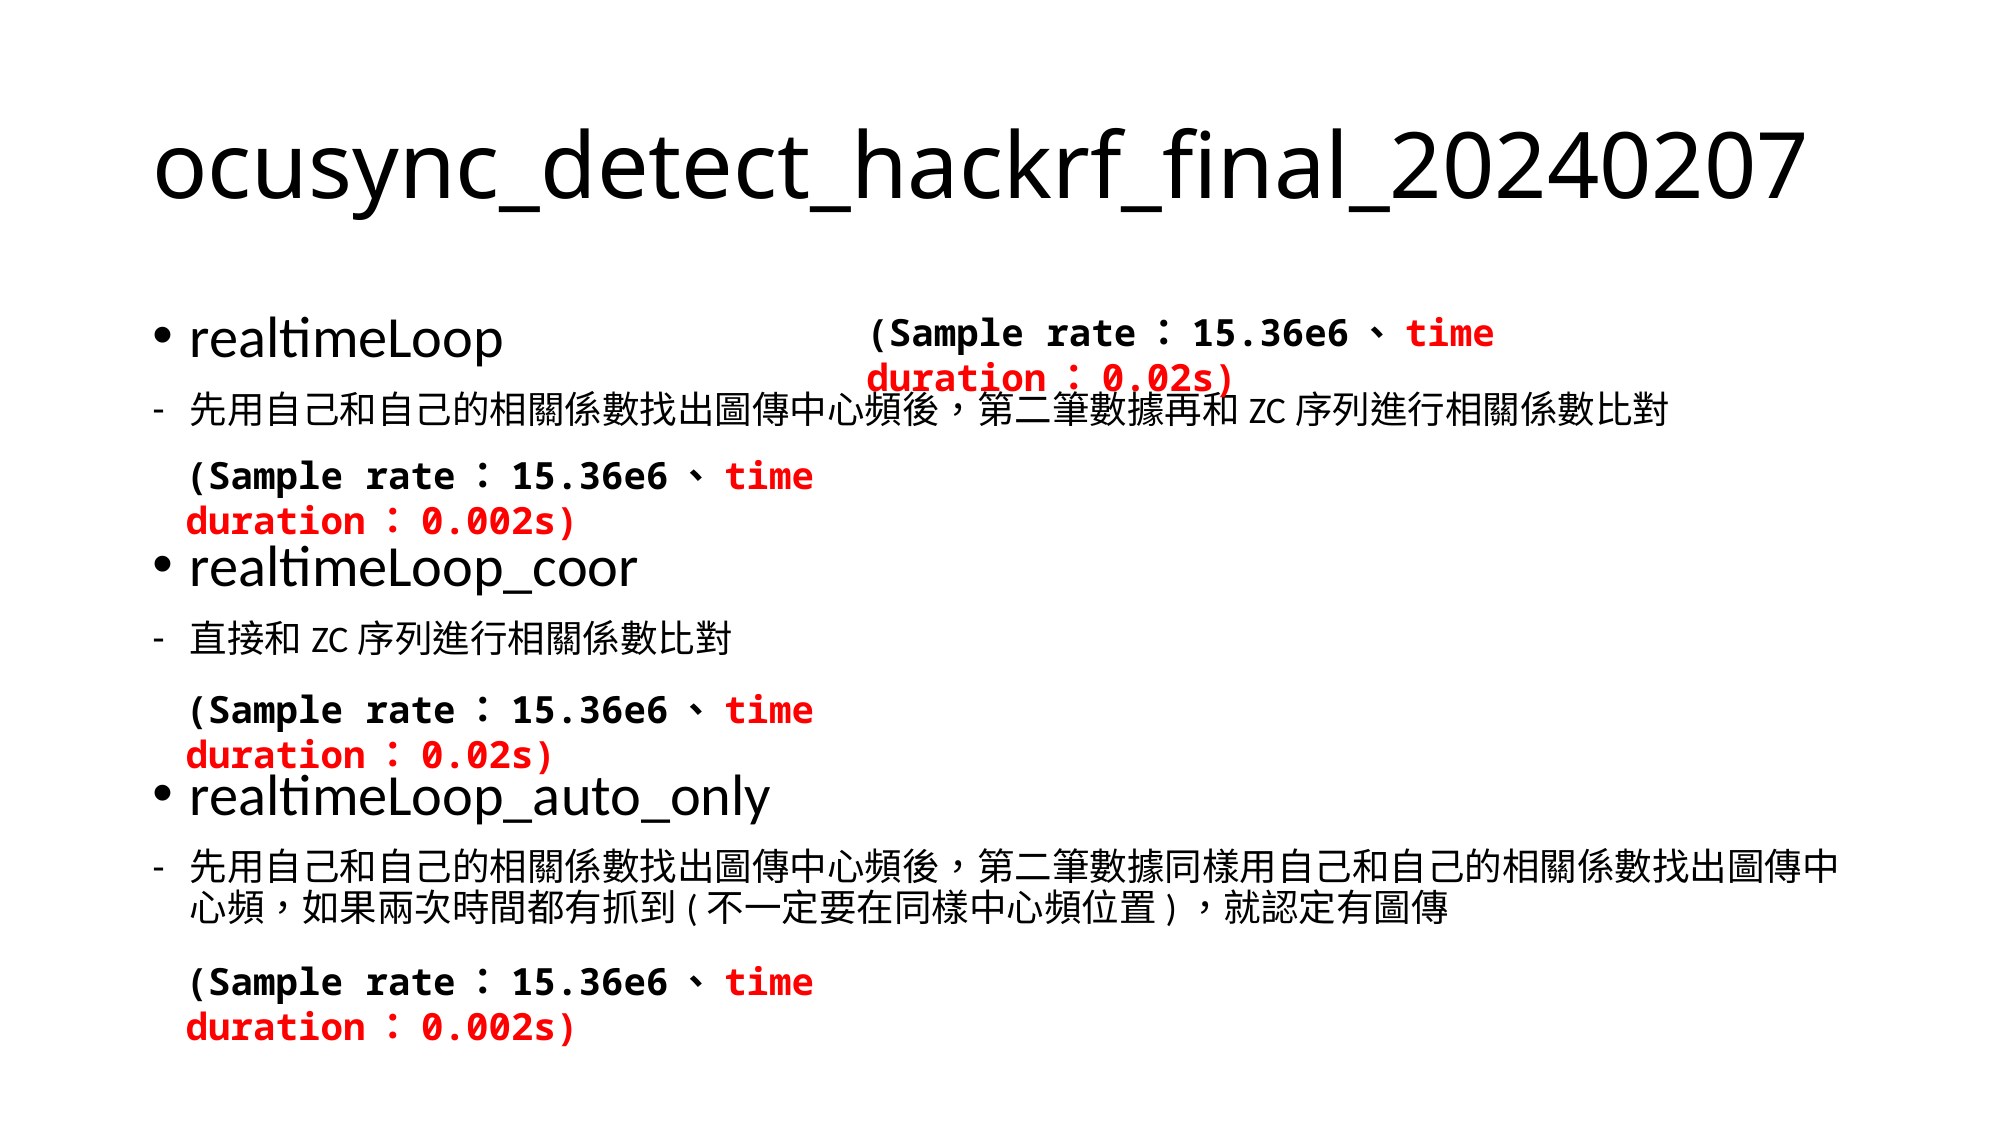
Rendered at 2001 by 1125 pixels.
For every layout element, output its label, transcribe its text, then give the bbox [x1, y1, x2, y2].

list realtimeLoop 先用自己和自己的相關係數找出圖傳中心頻後，第二筆數據再和ZC序列進行相關係數比對 realtimeLoop_coor 直接和ZC序列進行相關係數比對 realtimeLoop_auto_only 先用自己和自己的相關係數找出圖傳中心頻後，第二筆數據同樣用自己和自己的相關係數找出圖傳中心頻，如果兩次時間都有抓到(不一定要在同樣中心頻位置)，就認定有圖傳 [137, 299, 1863, 1014]
text_box (Sample rate：15.36e6、time duration：0.02s) [851, 301, 1738, 406]
text_box (Sample rate：15.36e6、time duration：0.002s) [170, 950, 1057, 1056]
text_box (Sample rate：15.36e6、time duration：0.02s) [170, 678, 1057, 783]
text_box (Sample rate：15.36e6、time duration：0.002s) [170, 444, 1057, 549]
title ocusync_detect_hackrf_final_20240207 [137, 59, 1863, 278]
